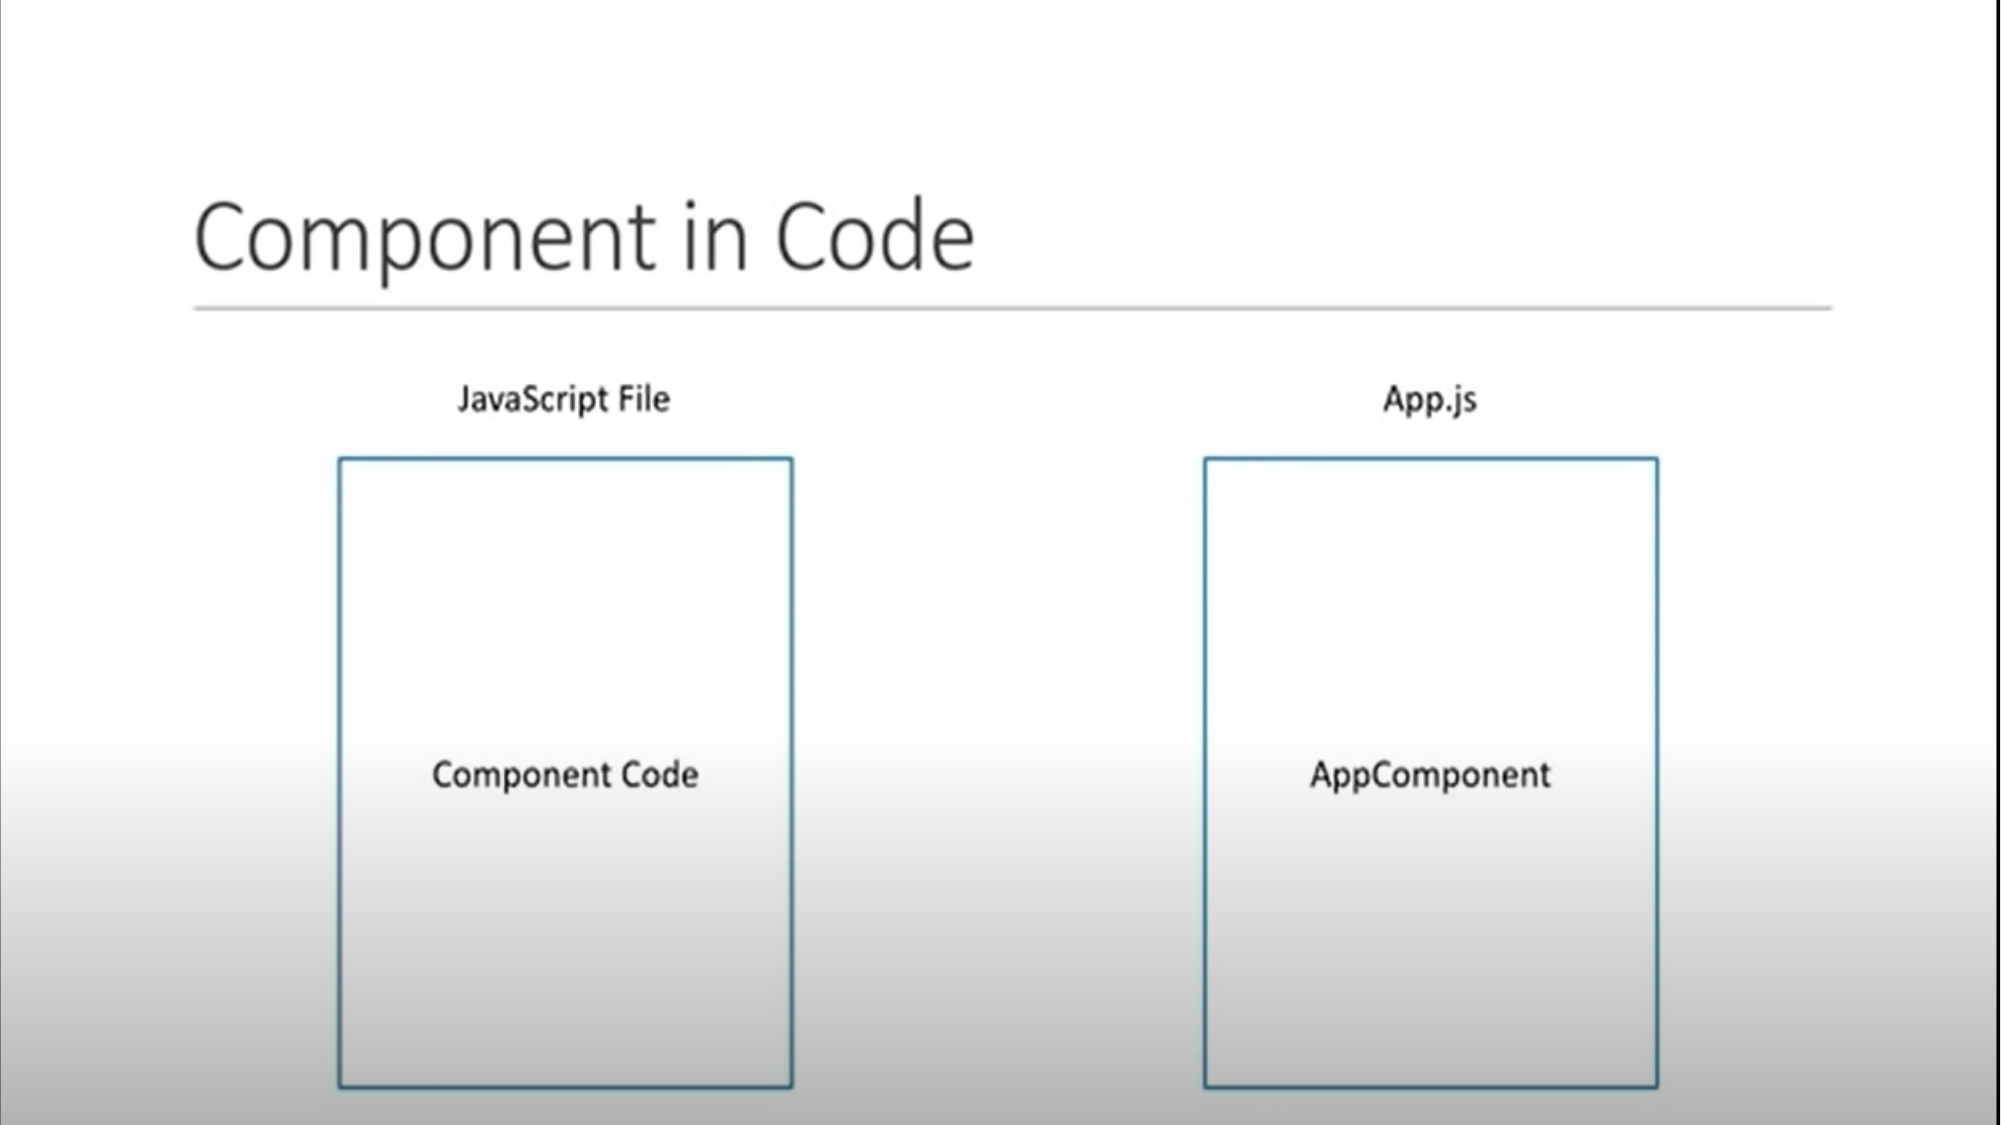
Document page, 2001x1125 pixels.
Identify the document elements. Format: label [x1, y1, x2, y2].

list [0, 0, 2000, 1125]
